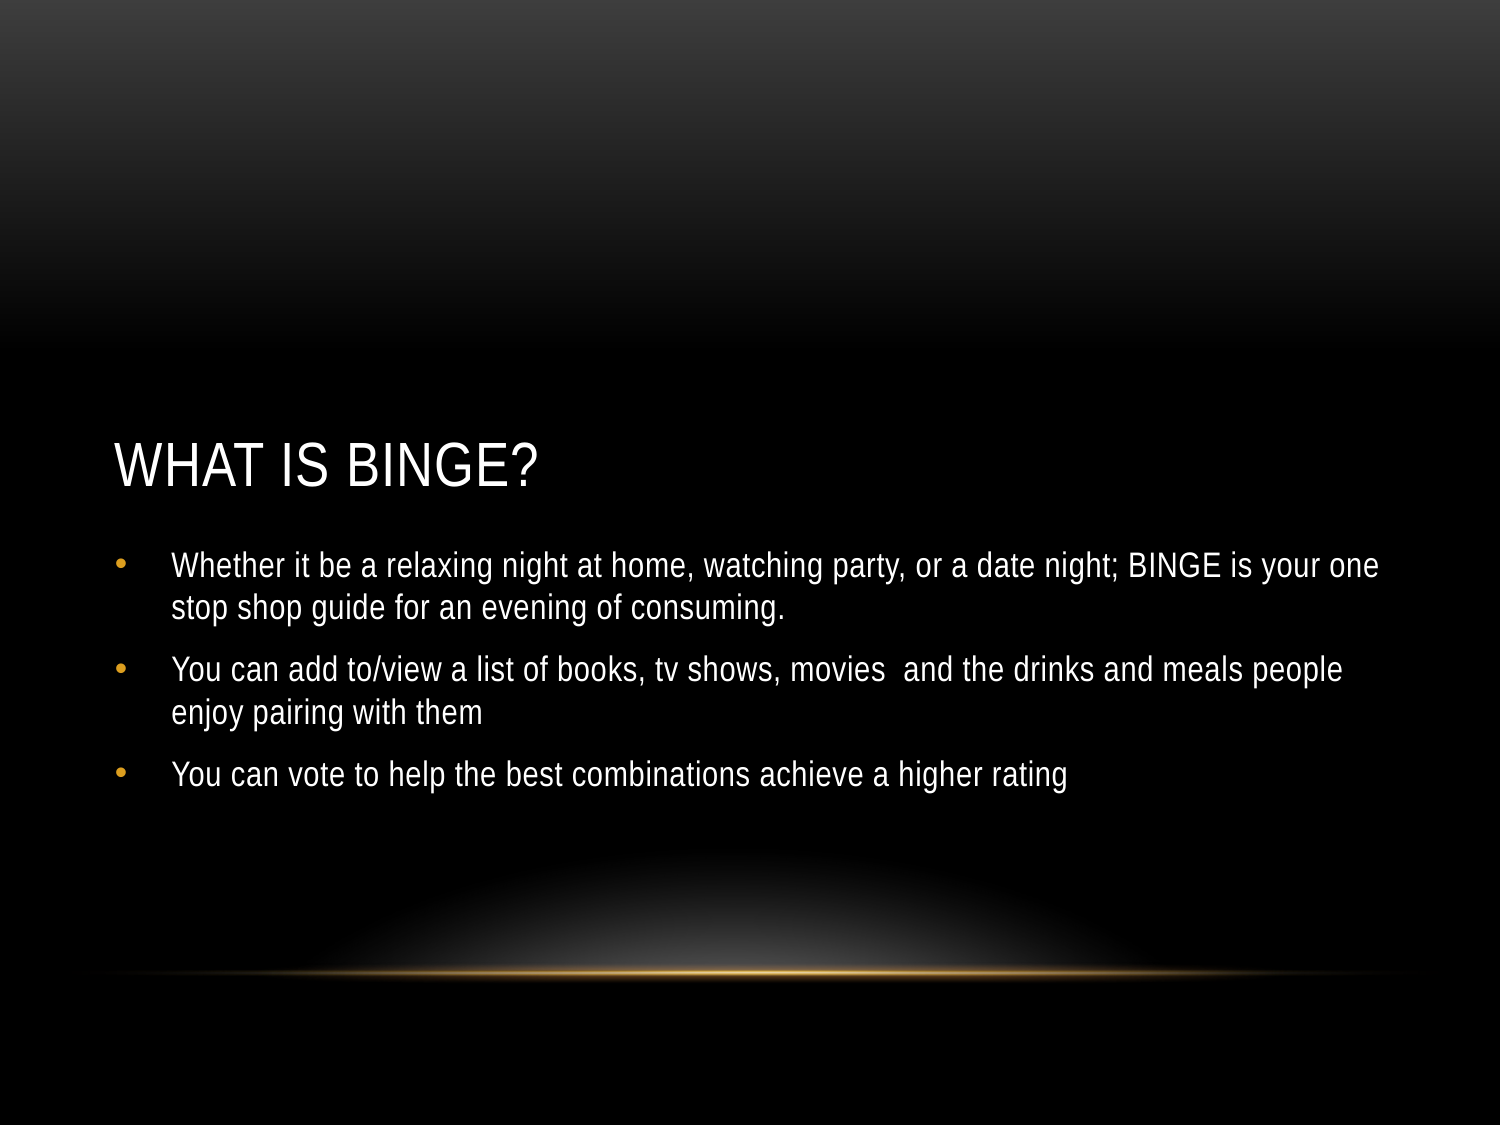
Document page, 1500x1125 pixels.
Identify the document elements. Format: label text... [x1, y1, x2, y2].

title What is binge? [99, 318, 1400, 507]
picture [0, 0, 1500, 1125]
list Whether it be a relaxing night at home, watching party, or a date night; BINGE is your one stop shop guide for an evening of consuming. You can add to/view a list of books, tv shows, movies and the drinks and meals people enjoy pairing with them You can vote to help the best combinations achieve a higher rating [99, 534, 1400, 850]
